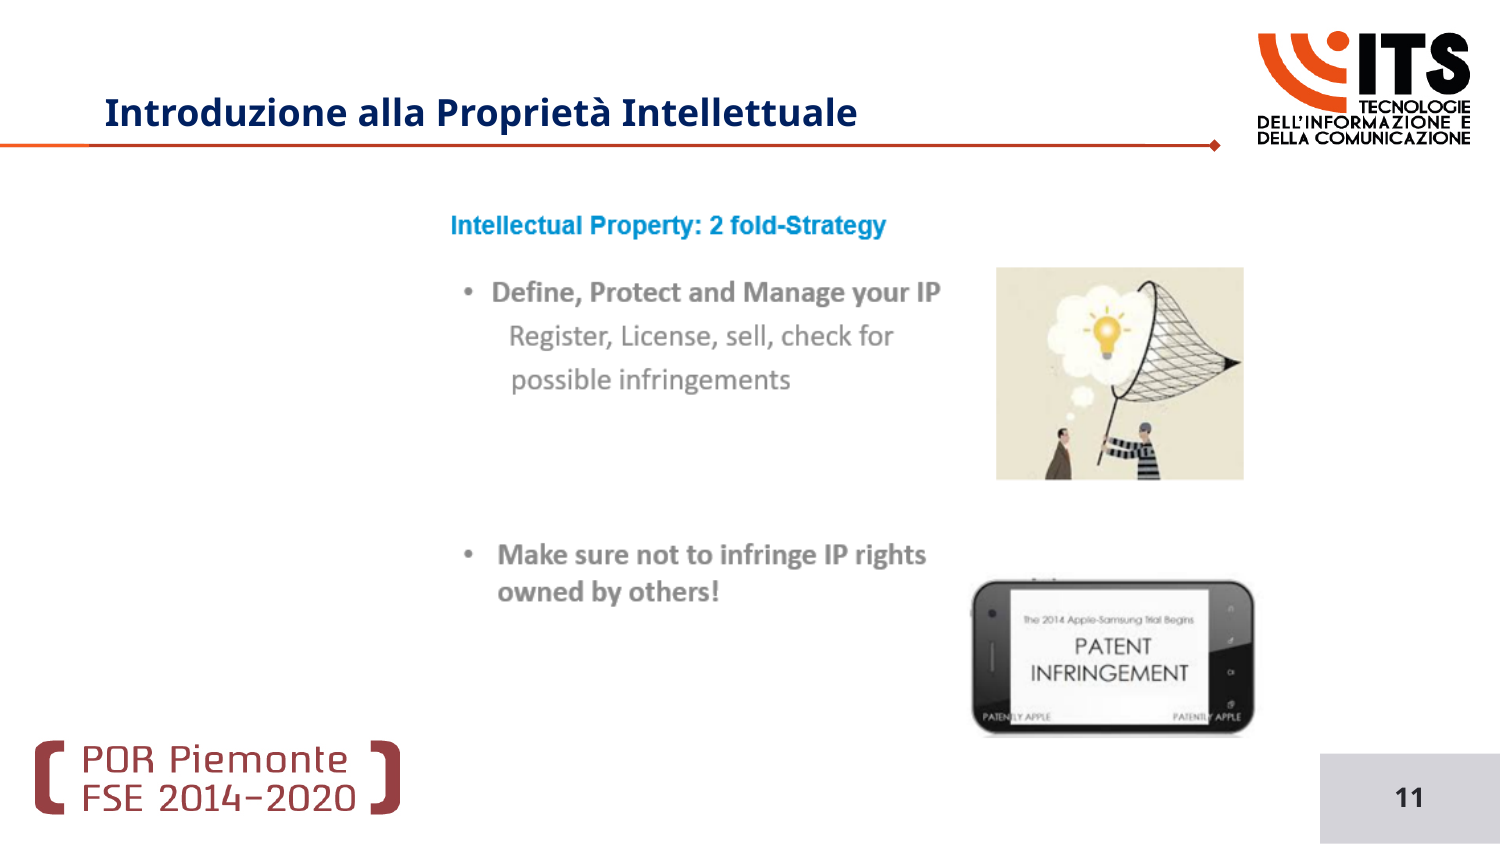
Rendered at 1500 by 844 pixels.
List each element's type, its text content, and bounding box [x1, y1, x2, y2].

text_box <numero> [1320, 753, 1500, 844]
text_box Introduzione alla Proprietà Intellettuale [90, 59, 1320, 150]
picture [0, 0, 1500, 844]
